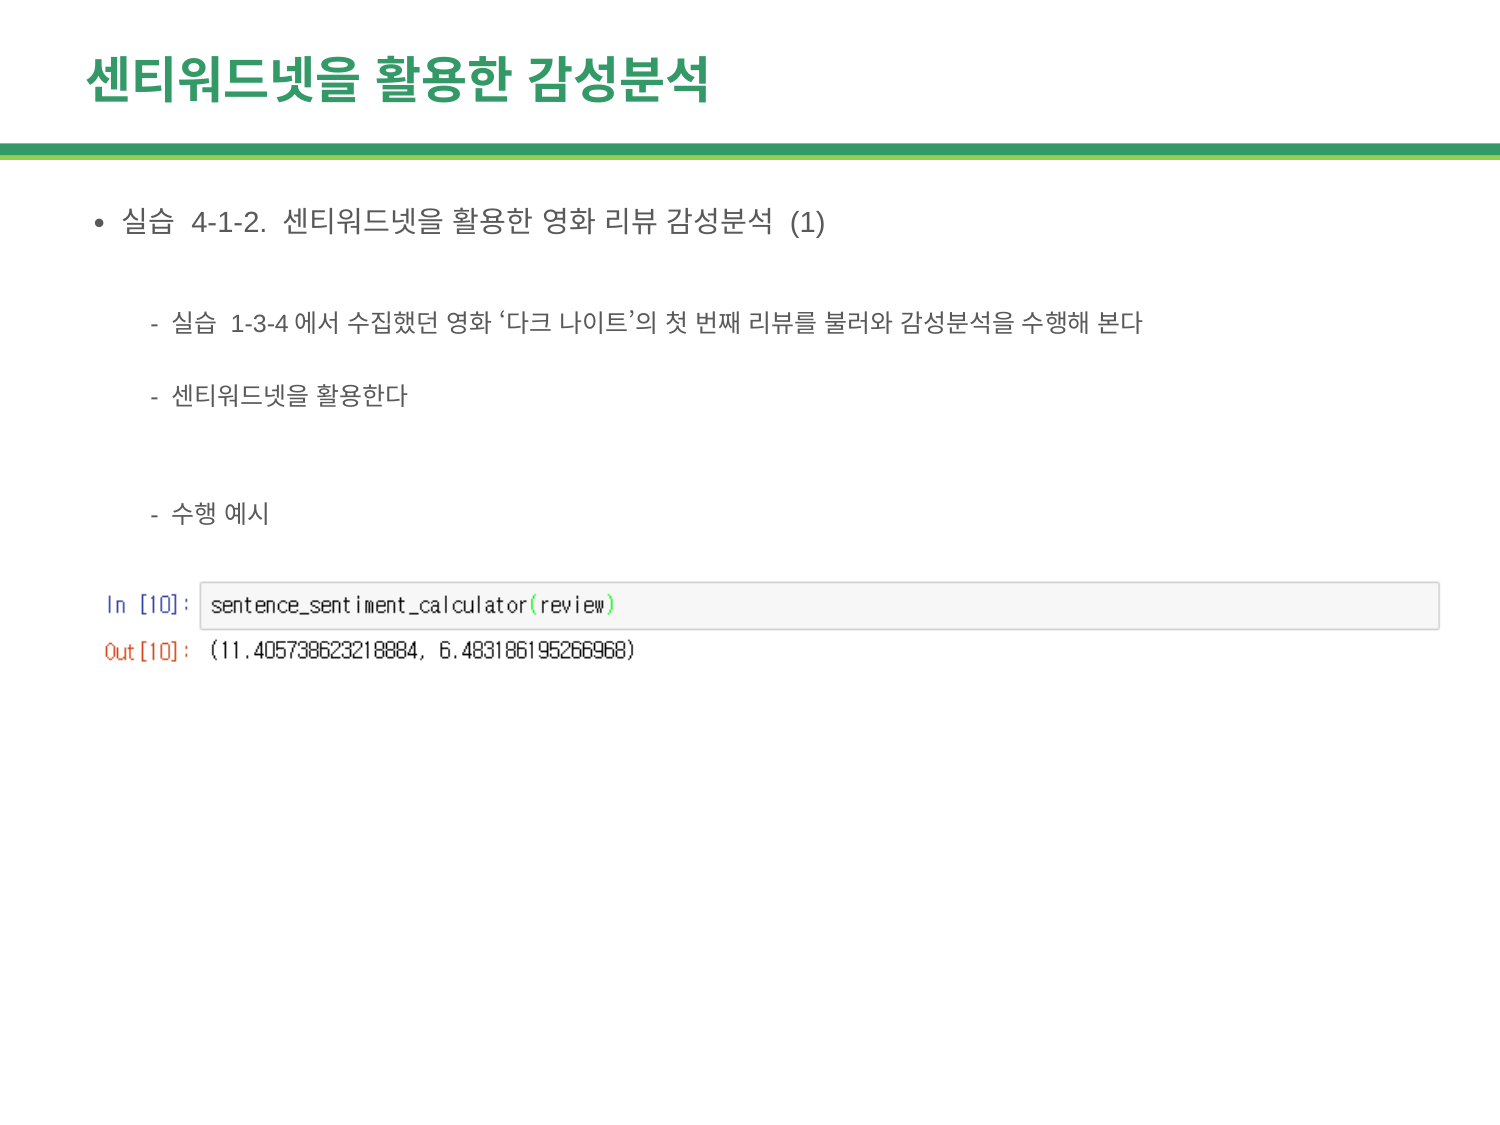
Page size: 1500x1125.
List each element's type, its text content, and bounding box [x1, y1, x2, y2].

text_box [0, 141, 1500, 157]
text_box ∙ 실습 4-1-2. 센티워드넷을 활용한 영화 리뷰 감성분석 (1) [75, 196, 1412, 246]
text_box 센티워드넷을 활용한 감성분석 [70, 41, 727, 116]
text_box - 센티워드넷을 활용한다 [135, 373, 1472, 419]
picture [81, 573, 1459, 677]
text_box - 실습 1-3-4에서 수집했던 영화 ‘다크 나이트’의 첫 번째 리뷰를 불러와 감성분석을 수행해 본다 [135, 300, 1472, 346]
text_box [0, 157, 1500, 162]
text_box - 수행 예시 [135, 491, 1472, 537]
